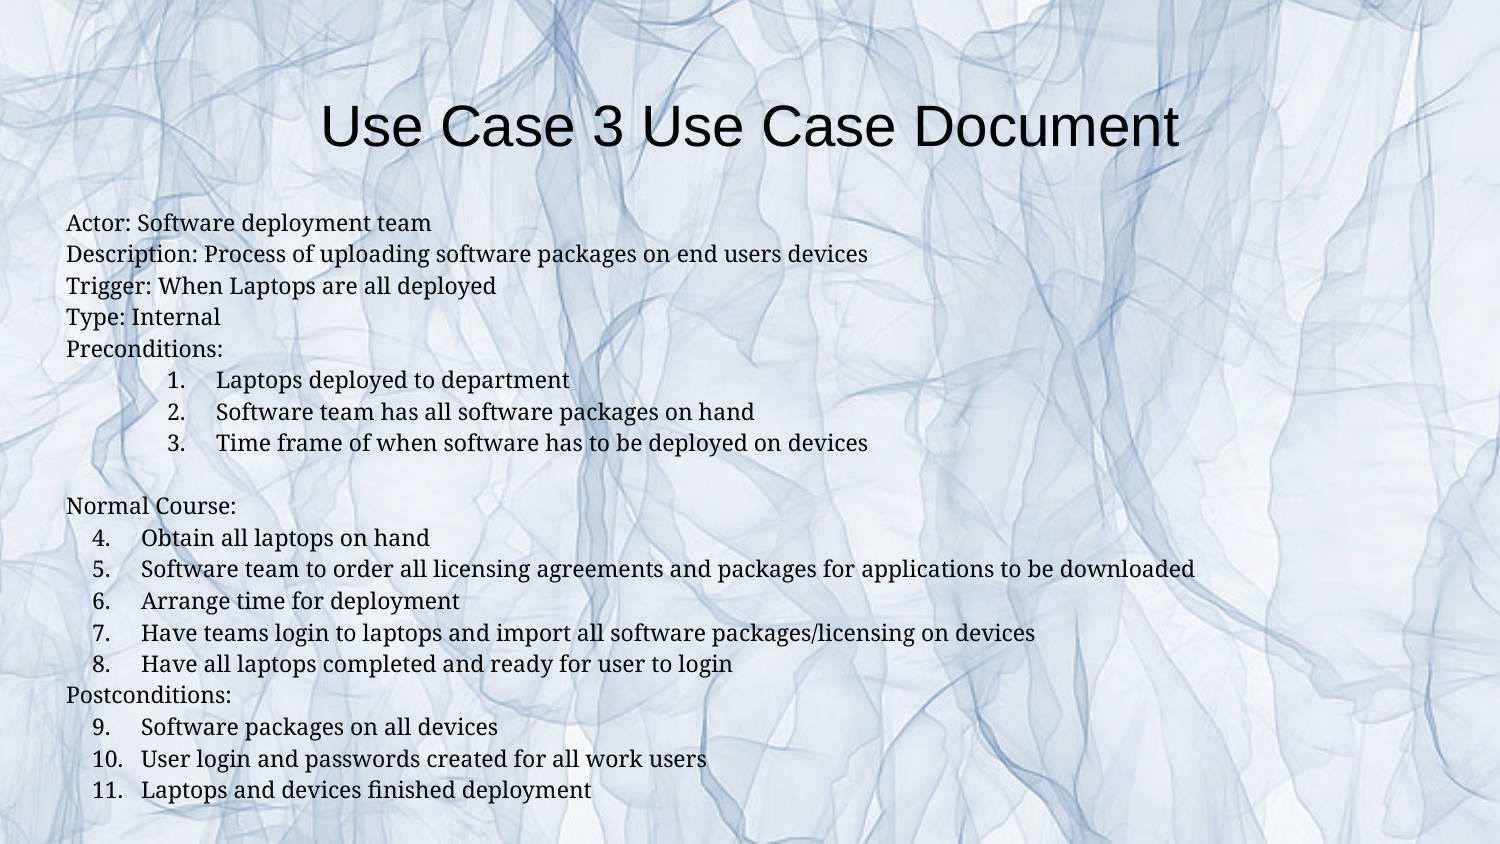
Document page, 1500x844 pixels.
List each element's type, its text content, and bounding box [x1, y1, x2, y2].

list Actor: Software deployment team Description: Process of uploading software packages on end users devices Trigger: When Laptops are all deployed Type: Internal Preconditions: Laptops deployed to department Software team has all software packages on hand Time frame of when software has to be deployed on devices Normal Course: Obtain all laptops on hand Software team to order all licensing agreements and packages for applications to be downloaded Arrange time for deployment Have teams login to laptops and import all software packages/licensing on devices Have all laptops completed and ready for user to login Postconditions: Software packages on all devices User login and passwords created for all work users Laptops and devices finished deployment [51, 189, 1449, 750]
picture [0, 0, 1500, 844]
title Use Case 3 Use Case Document [51, 72, 1449, 167]
